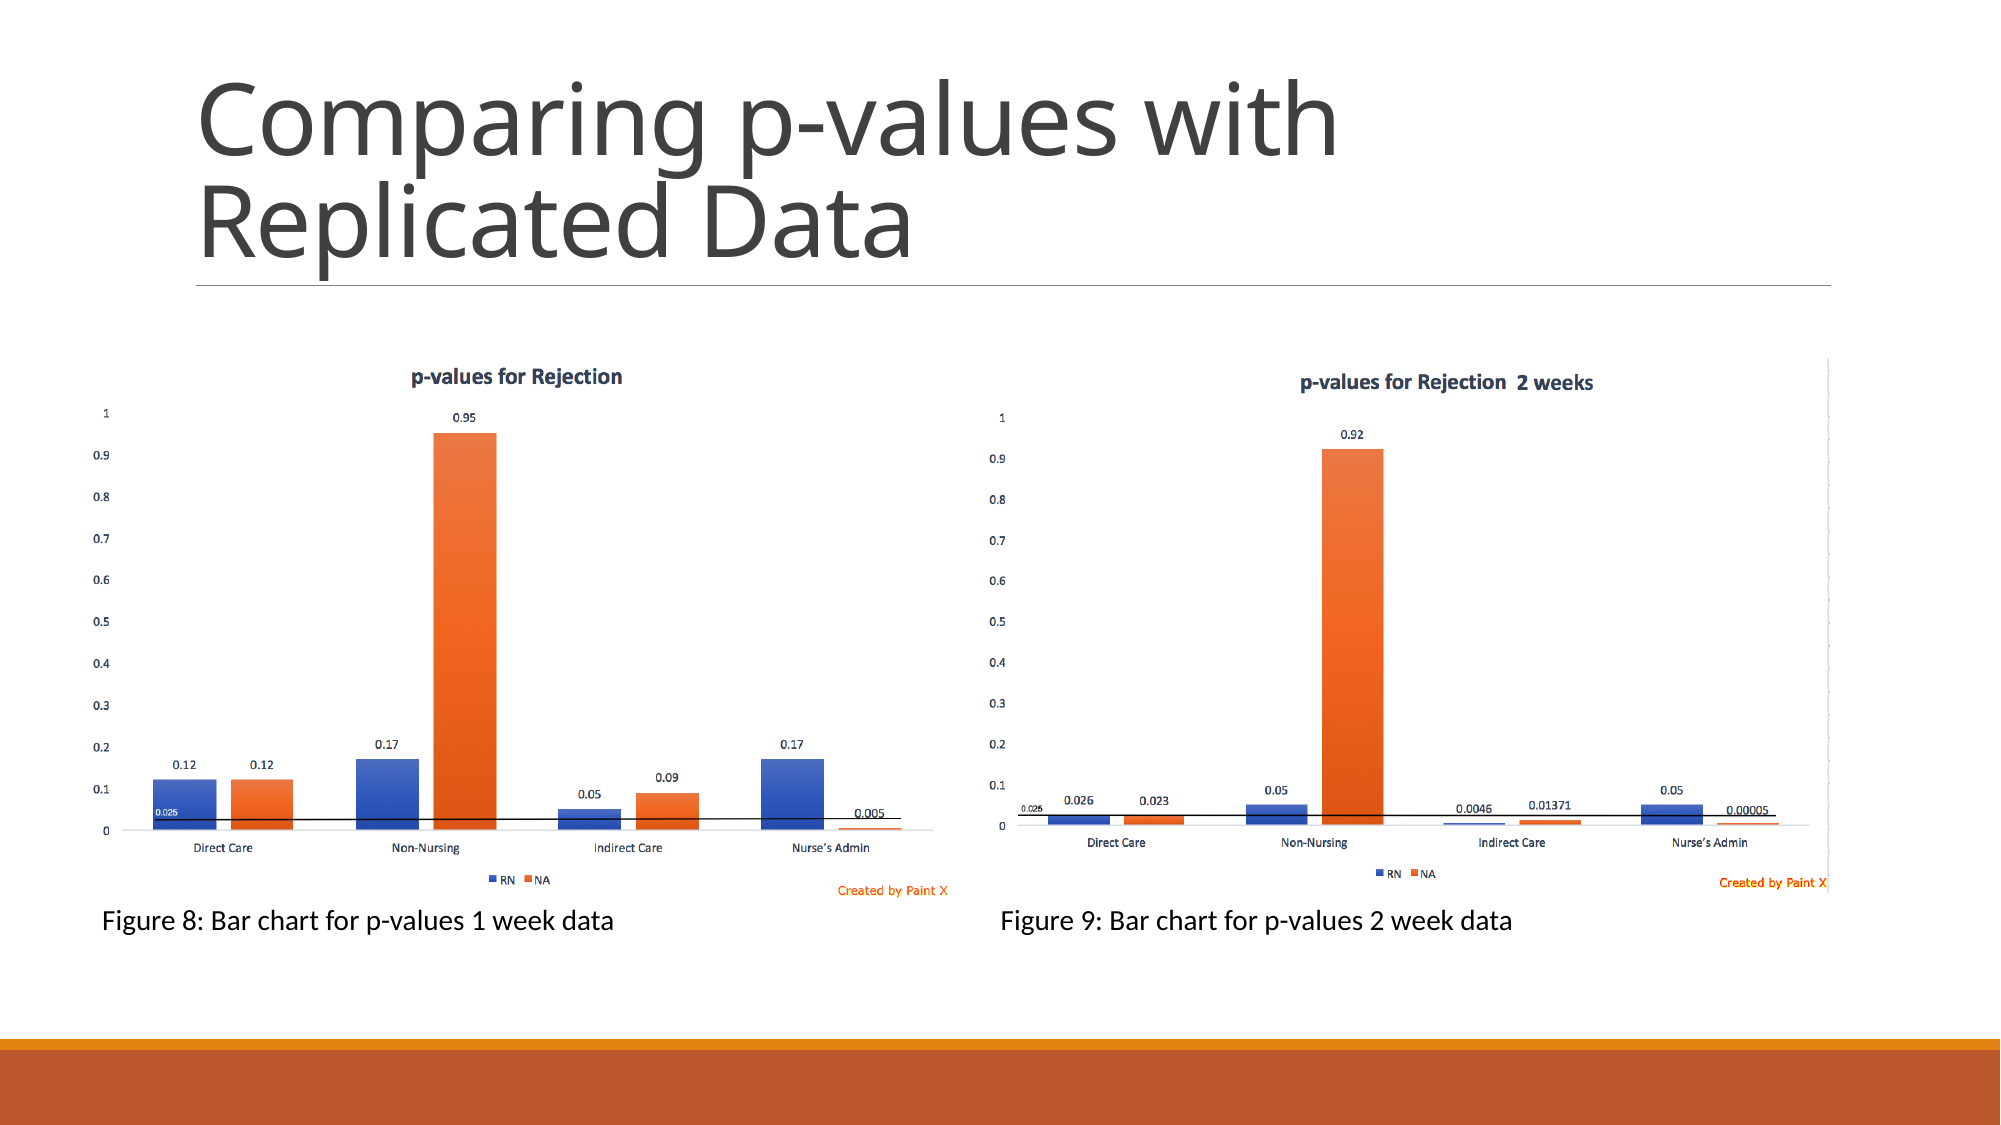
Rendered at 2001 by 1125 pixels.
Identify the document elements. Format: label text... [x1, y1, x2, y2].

picture [982, 357, 1831, 893]
text_box Figure 8: Bar chart for p-values 1 week data [87, 910, 630, 979]
title Comparing p-values with Replicated Data [180, 47, 1830, 285]
picture [83, 348, 952, 902]
text_box Figure 9: Bar chart for p-values 2 week data [985, 899, 1529, 1014]
